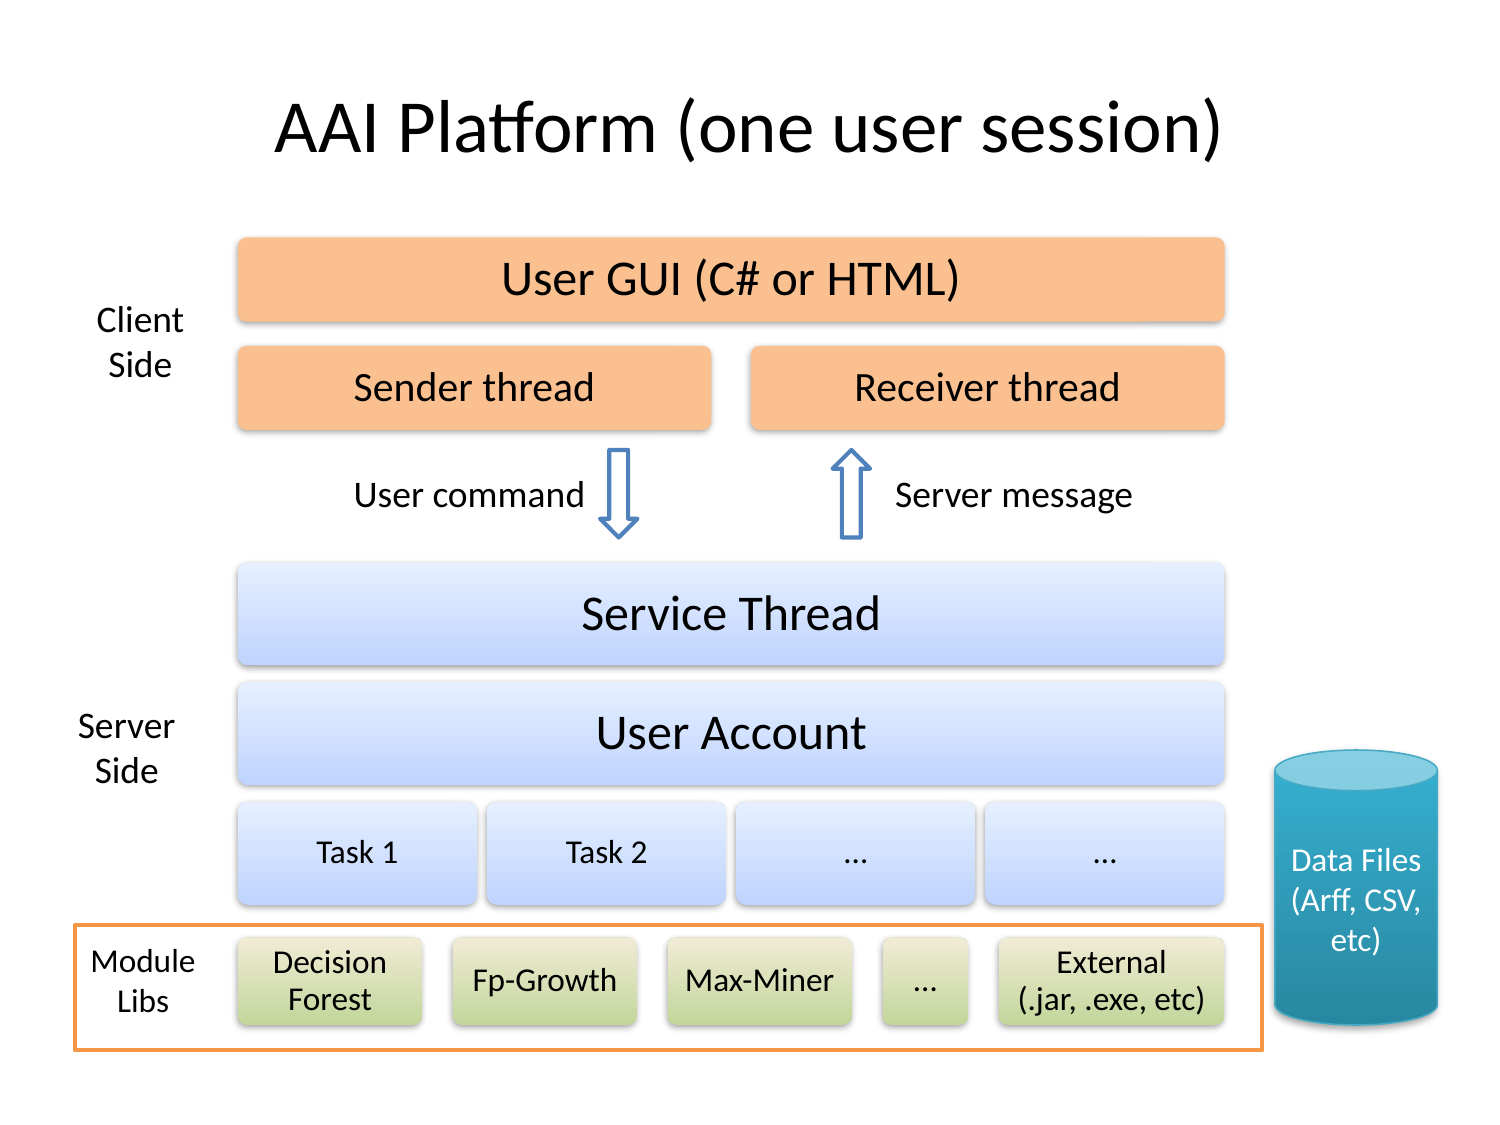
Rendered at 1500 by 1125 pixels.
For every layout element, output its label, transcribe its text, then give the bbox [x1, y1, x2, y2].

text_box Server Side [63, 693, 191, 799]
text_box [601, 447, 640, 540]
text_box [73, 923, 1264, 1052]
text_box [830, 447, 872, 540]
text_box Data Files (Arff, CSV, etc) [1274, 749, 1439, 1026]
text_box Server message [880, 462, 1149, 523]
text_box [237, 937, 1226, 1026]
text_box User command [338, 462, 601, 523]
text_box Client Side [81, 287, 199, 393]
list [237, 562, 1226, 906]
title AAI Platform (one user session) [75, 45, 1425, 200]
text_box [237, 237, 1226, 431]
